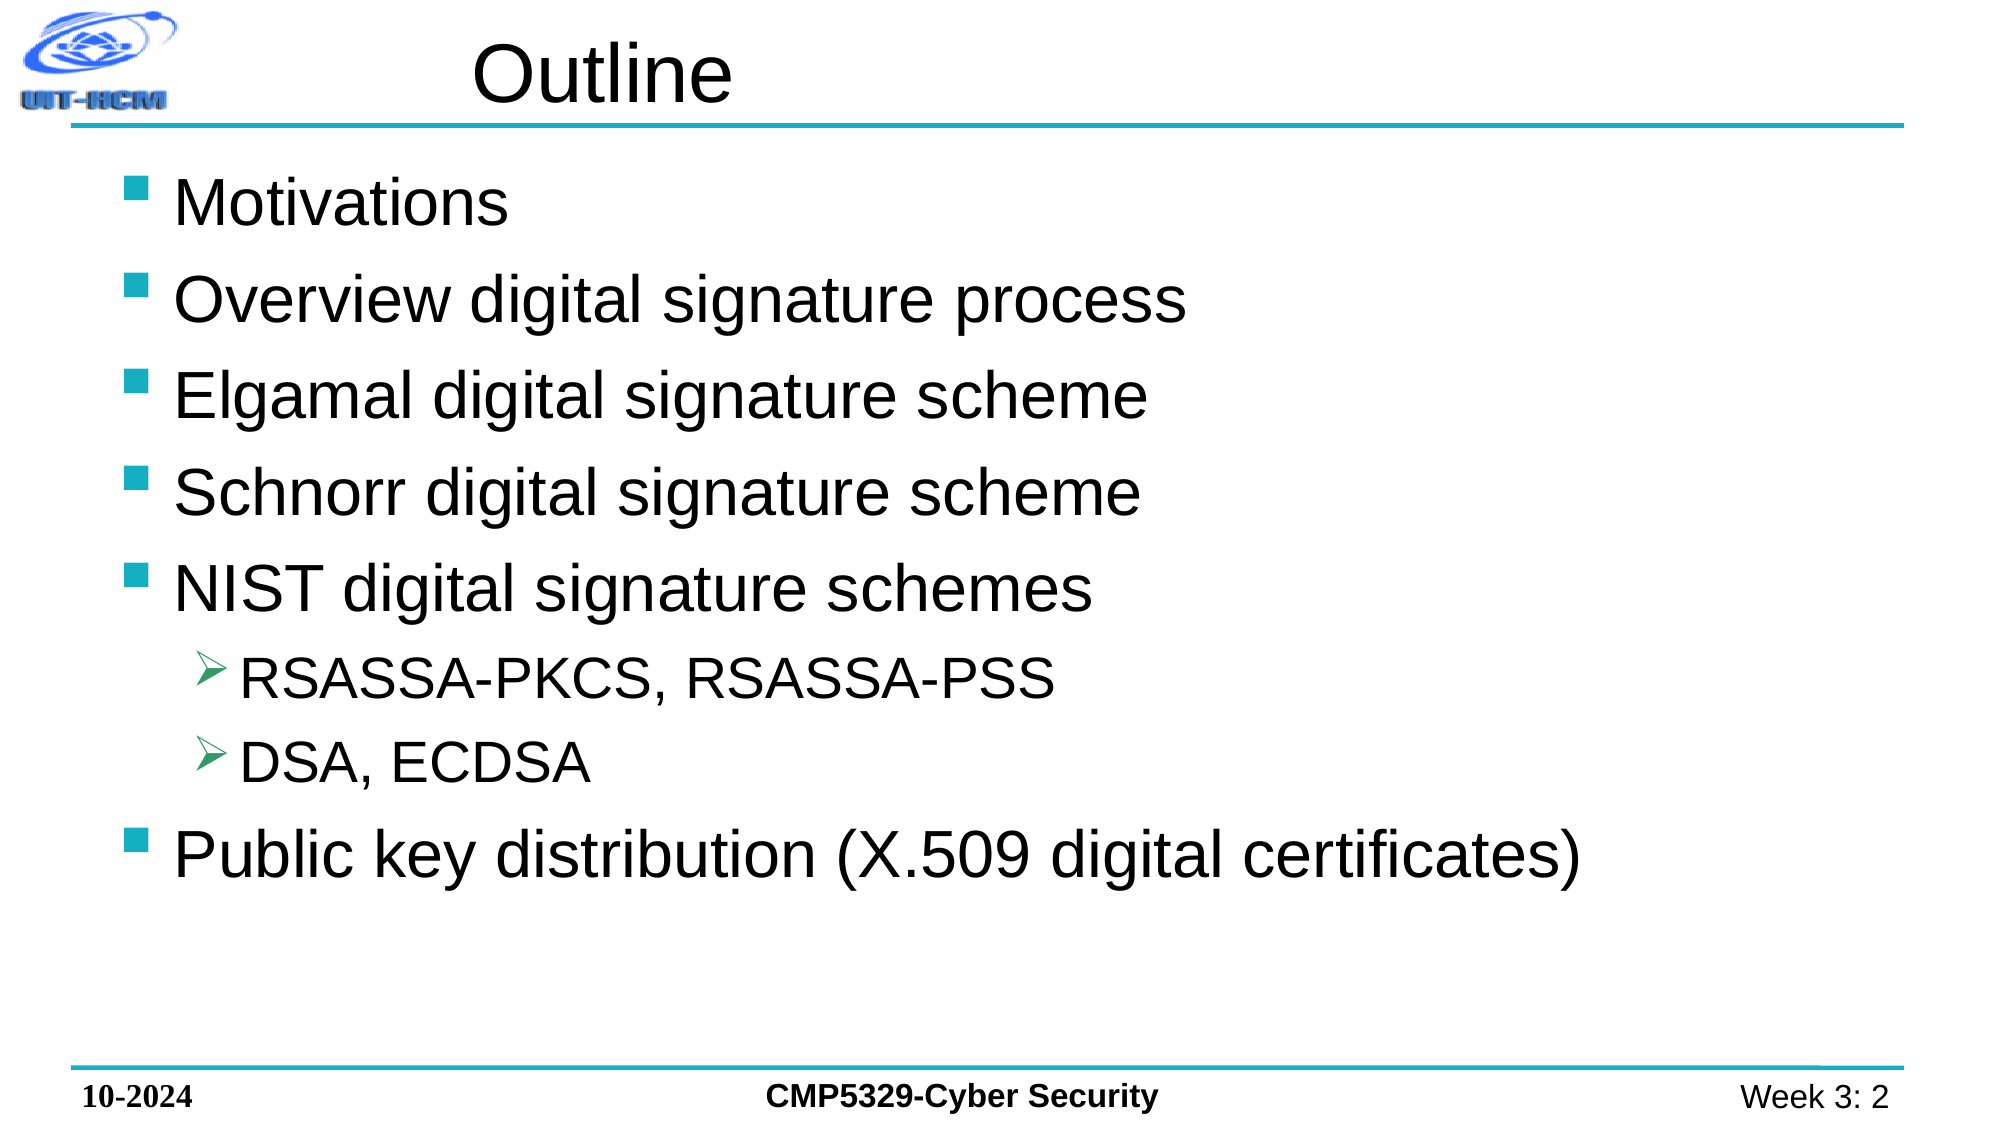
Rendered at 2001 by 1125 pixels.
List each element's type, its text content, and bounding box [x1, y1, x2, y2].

title Outline [456, 3, 1662, 134]
list Motivations Overview digital signature process Elgamal digital signature scheme Schnorr digital signature scheme NIST digital signature schemes RSASSA-PKCS, RSASSA-PSS DSA, ECDSA Public key distribution (X.509 digital certificates) [102, 151, 1957, 1012]
picture [1, 0, 197, 120]
